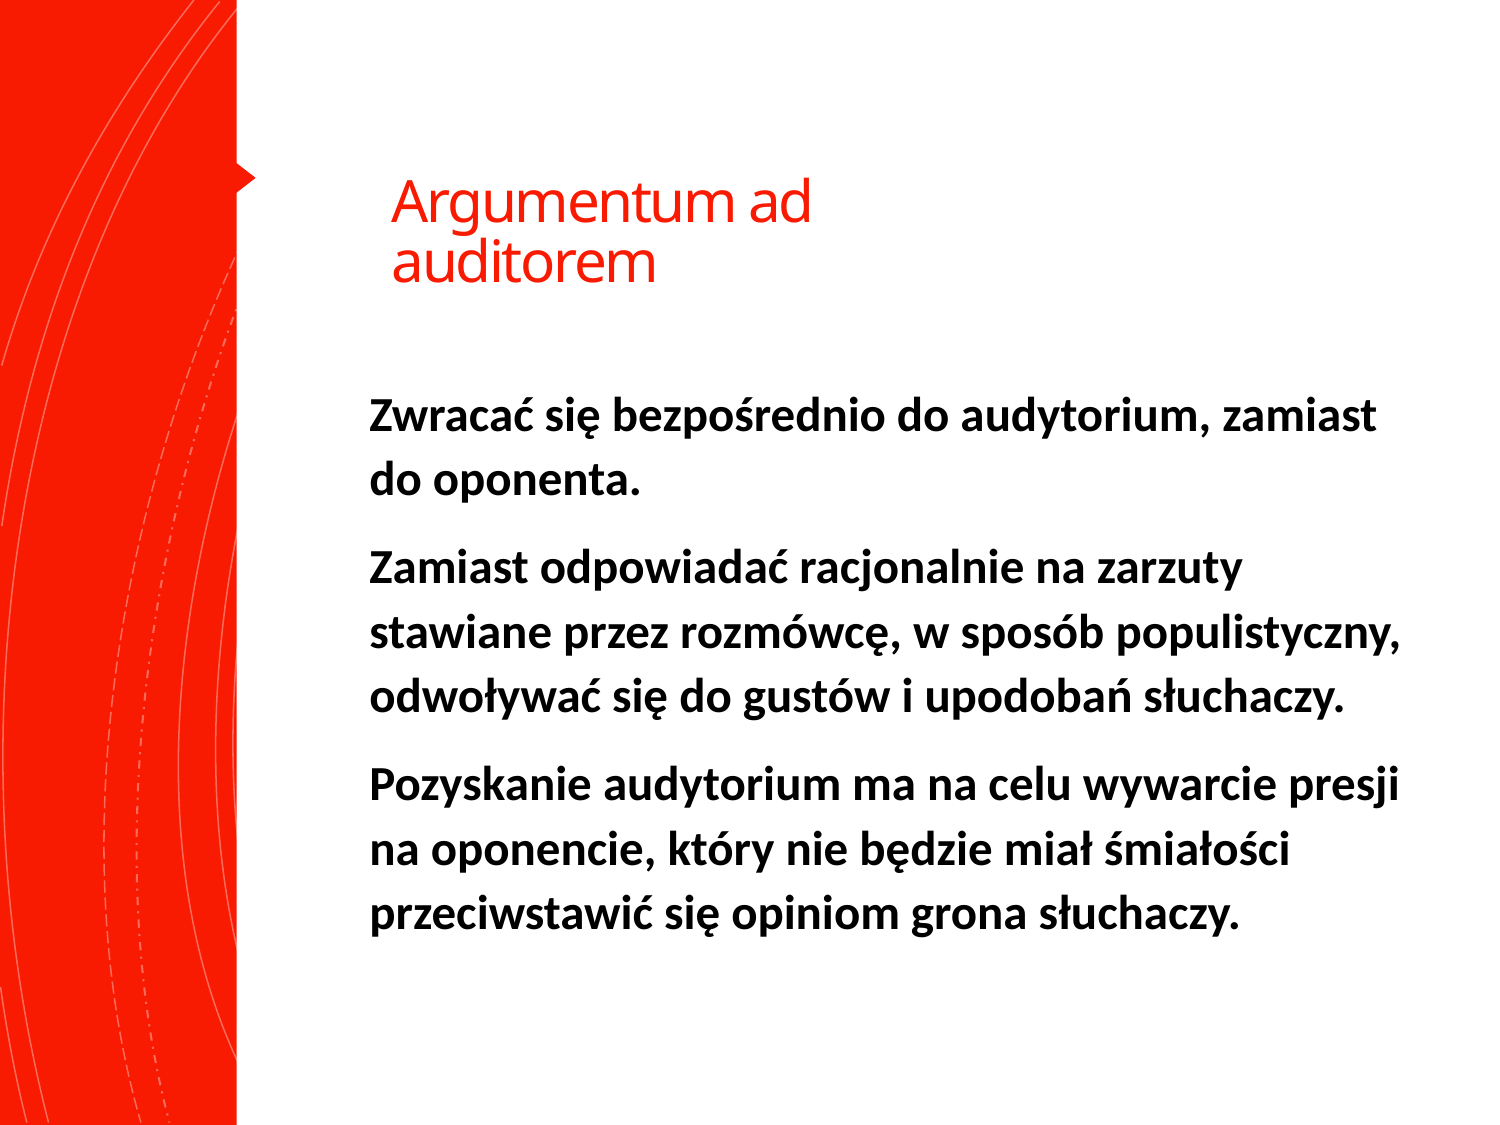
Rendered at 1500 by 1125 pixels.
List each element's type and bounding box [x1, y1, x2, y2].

text_box [0, 0, 1498, 1125]
